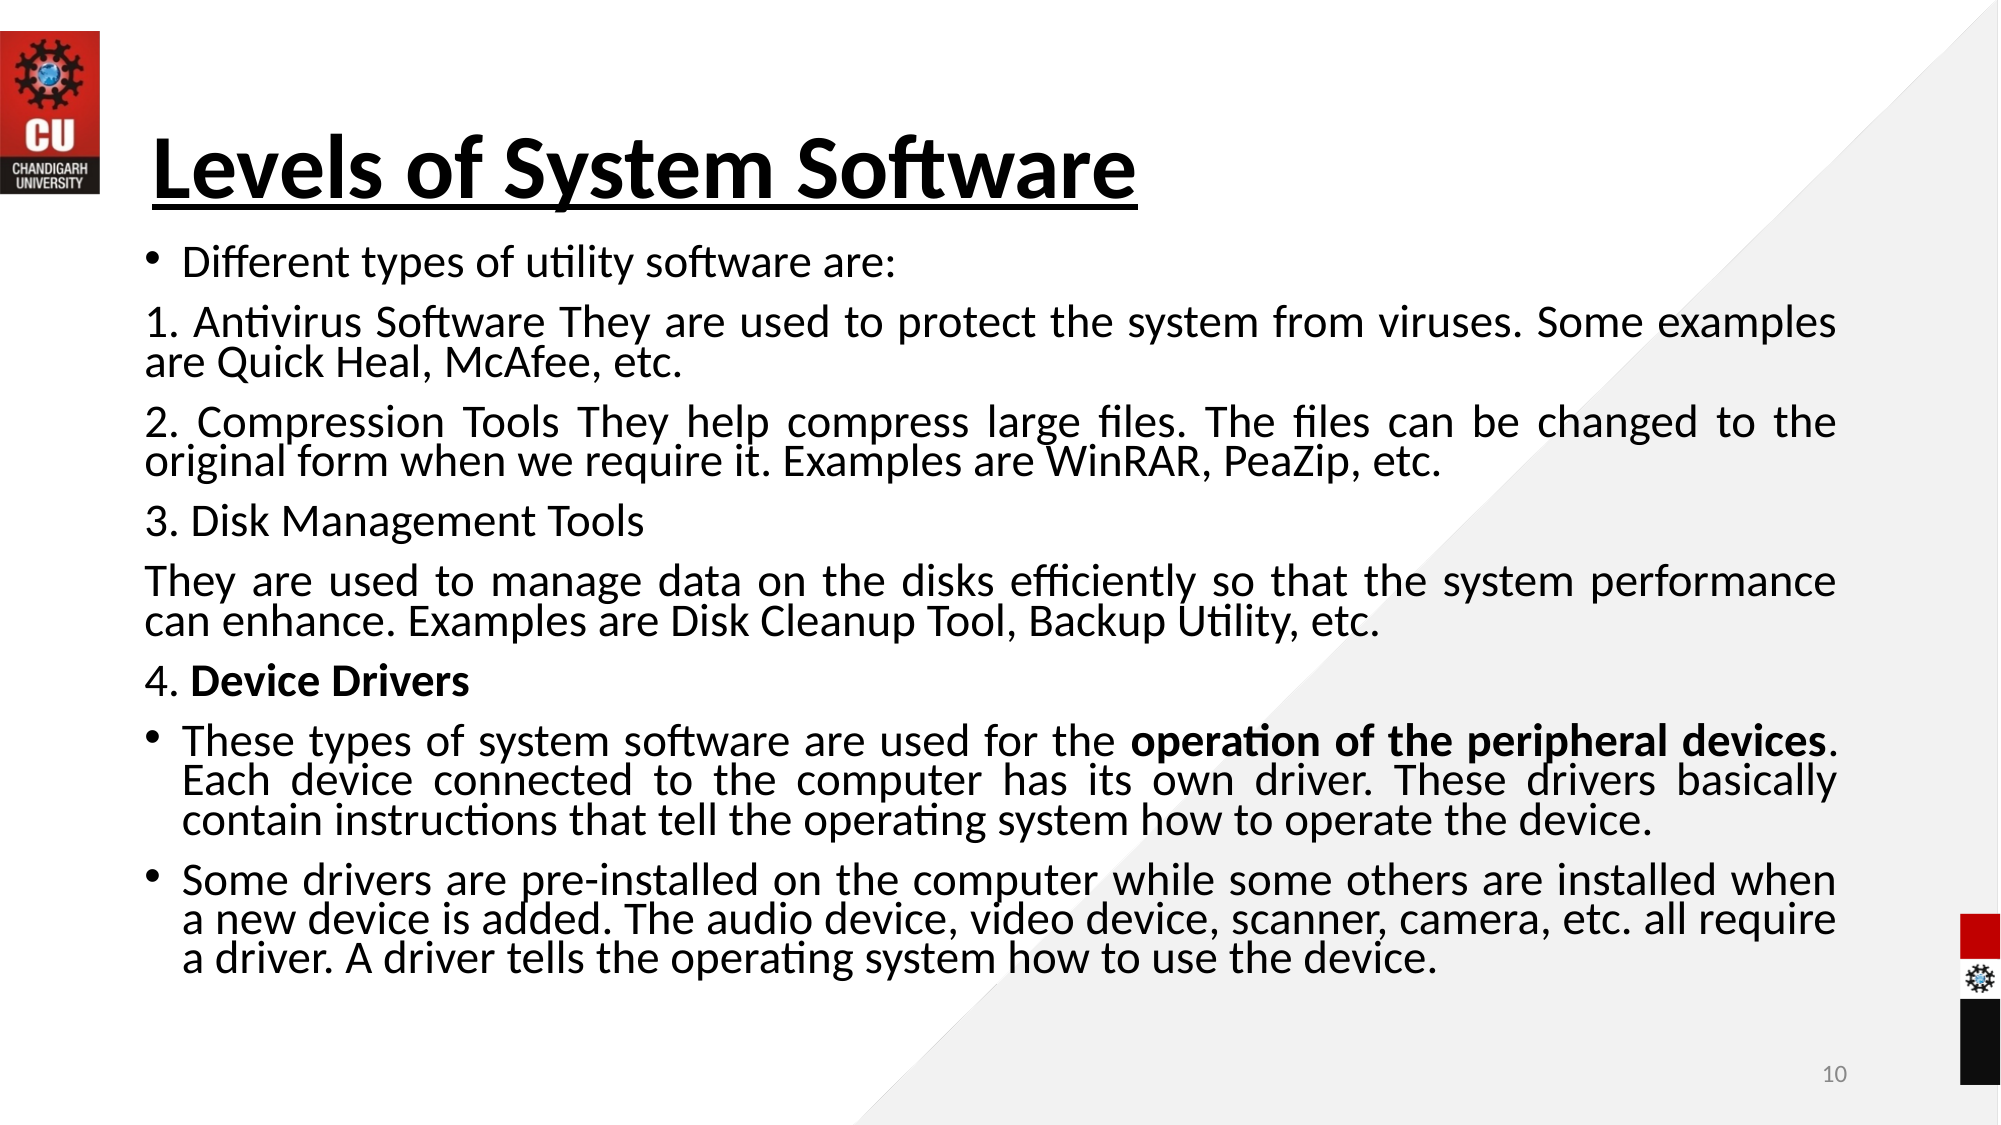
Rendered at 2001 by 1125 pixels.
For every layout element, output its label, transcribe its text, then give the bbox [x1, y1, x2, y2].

title Levels of System Software [137, 59, 1863, 278]
list Different types of utility software are: 1. Antivirus Software They are used to protect the system from viruses. Some examples are Quick Heal, McAfee, etc. 2. Compression Tools They help compress large files. The files can be changed to the original form when we require it. Examples are WinRAR, PeaZip, etc. 3. Disk Management Tools They are used to manage data on the disks efficiently so that the system performance can enhance. Examples are Disk Cleanup Tool, Backup Utility, etc. 4. Device Drivers These types of system software are used for the operation of the peripheral devices. Each device connected to the computer has its own driver. These drivers basically contain instructions that tell the operating system how to operate the device. Some drivers are pre-installed on the computer while some others are installed when a new device is added. The audio device, video device, scanner, camera, etc. all require a driver. A driver tells the operating system how to use the device. [129, 238, 1855, 1076]
slide_number 10 [1412, 1042, 1863, 1103]
picture [0, 0, 2001, 1125]
